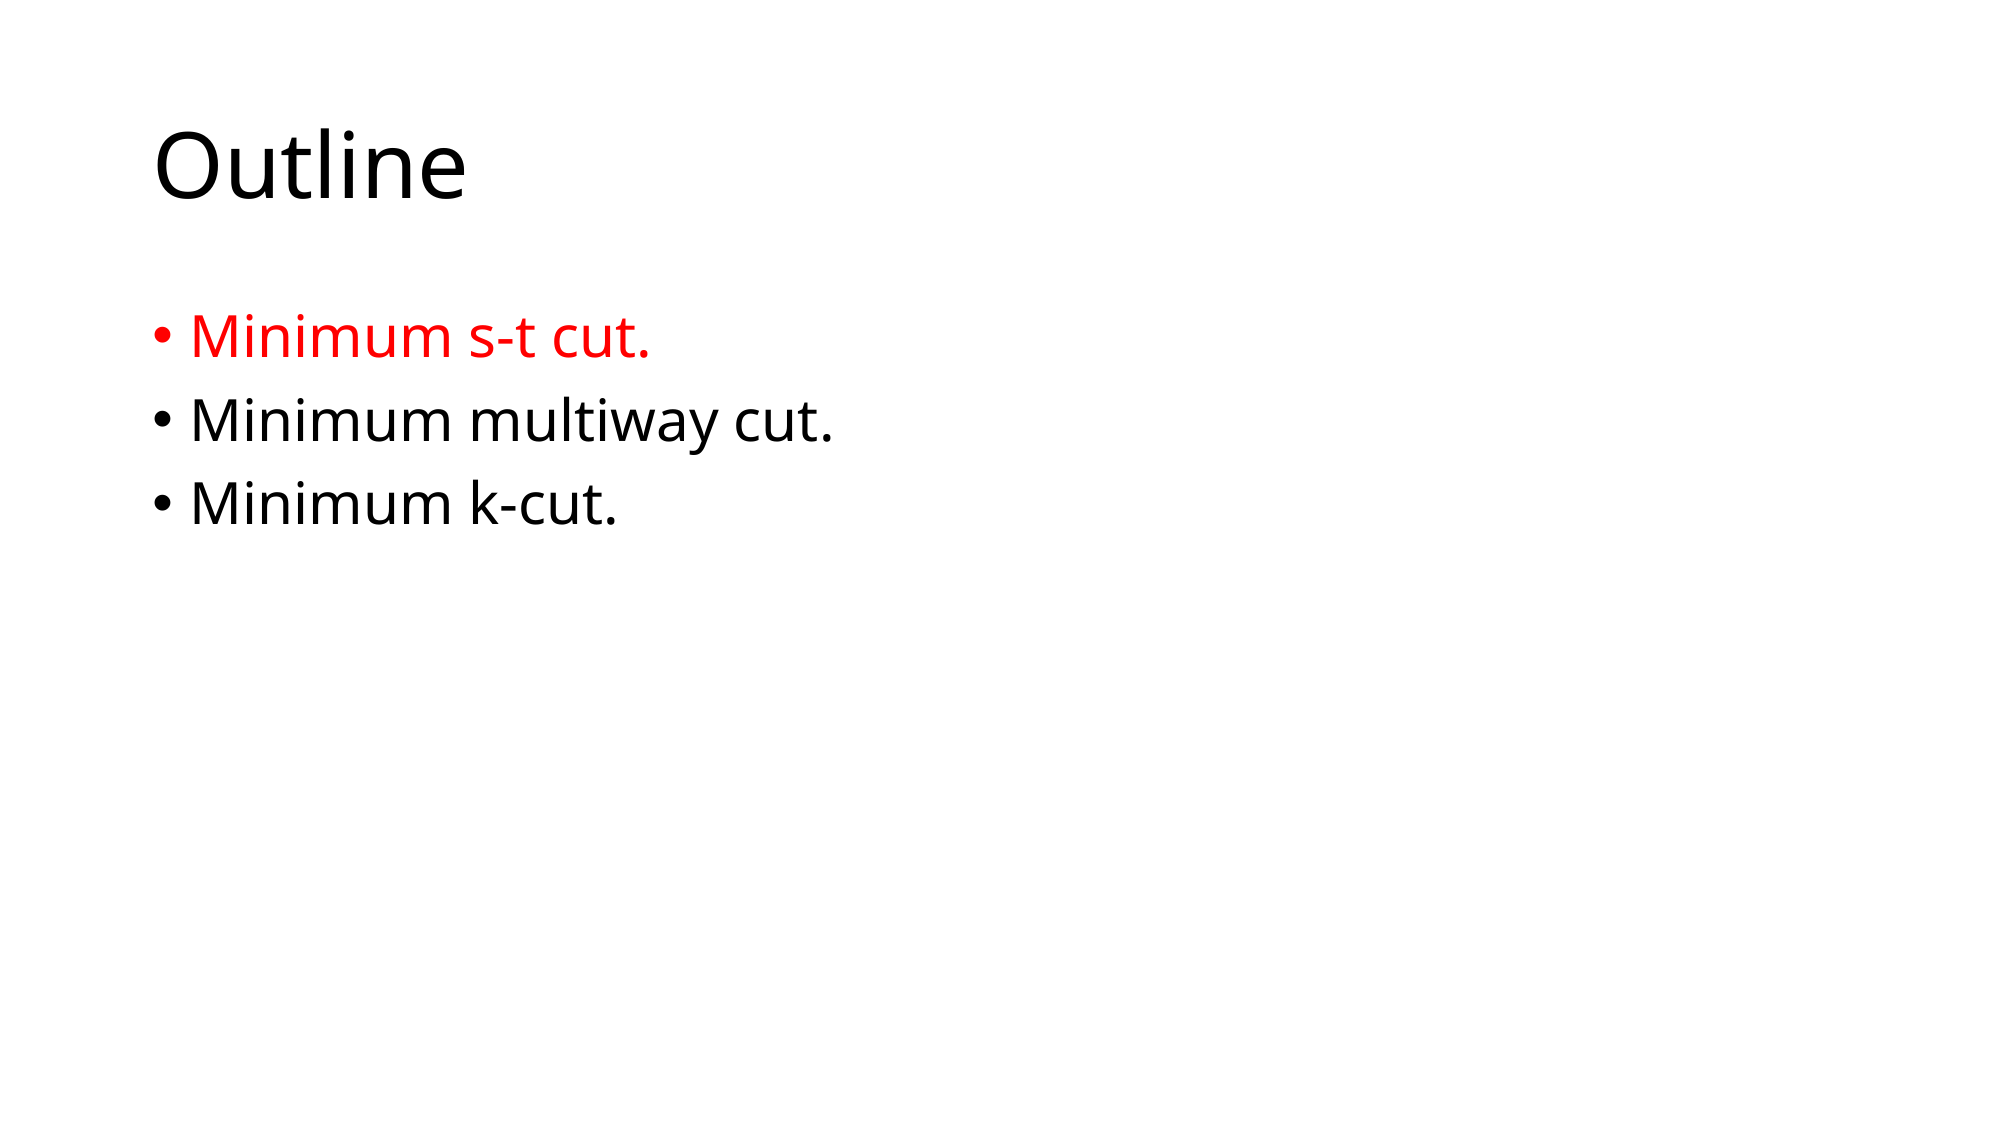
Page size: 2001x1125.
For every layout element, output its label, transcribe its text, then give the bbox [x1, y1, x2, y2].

list Minimum s-t cut. Minimum multiway cut. Minimum k-cut. [137, 299, 1863, 1014]
title Outline [137, 59, 1863, 278]
